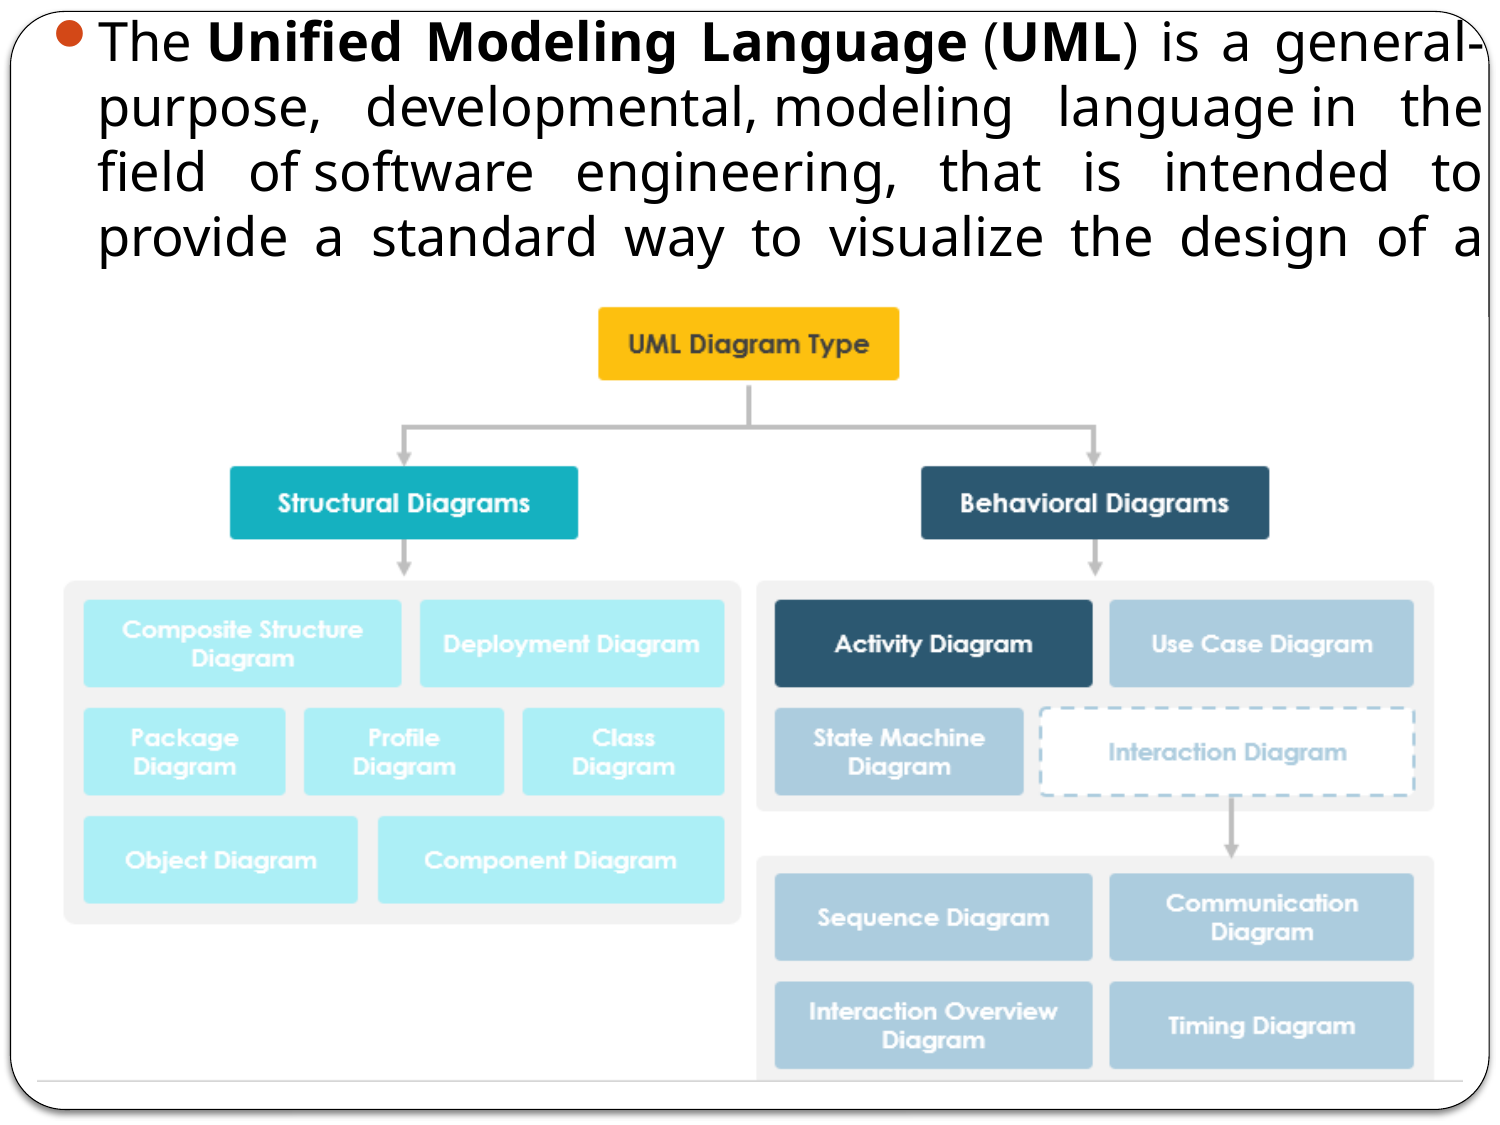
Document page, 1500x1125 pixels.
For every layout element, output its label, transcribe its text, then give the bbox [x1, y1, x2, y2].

list The Unified Modeling Language (UML) is a general-purpose, developmental, modeling language in the field of software engineering, that is intended to provide a standard way to visualize the design of a system. [37, 0, 1500, 750]
picture [37, 274, 1463, 1082]
